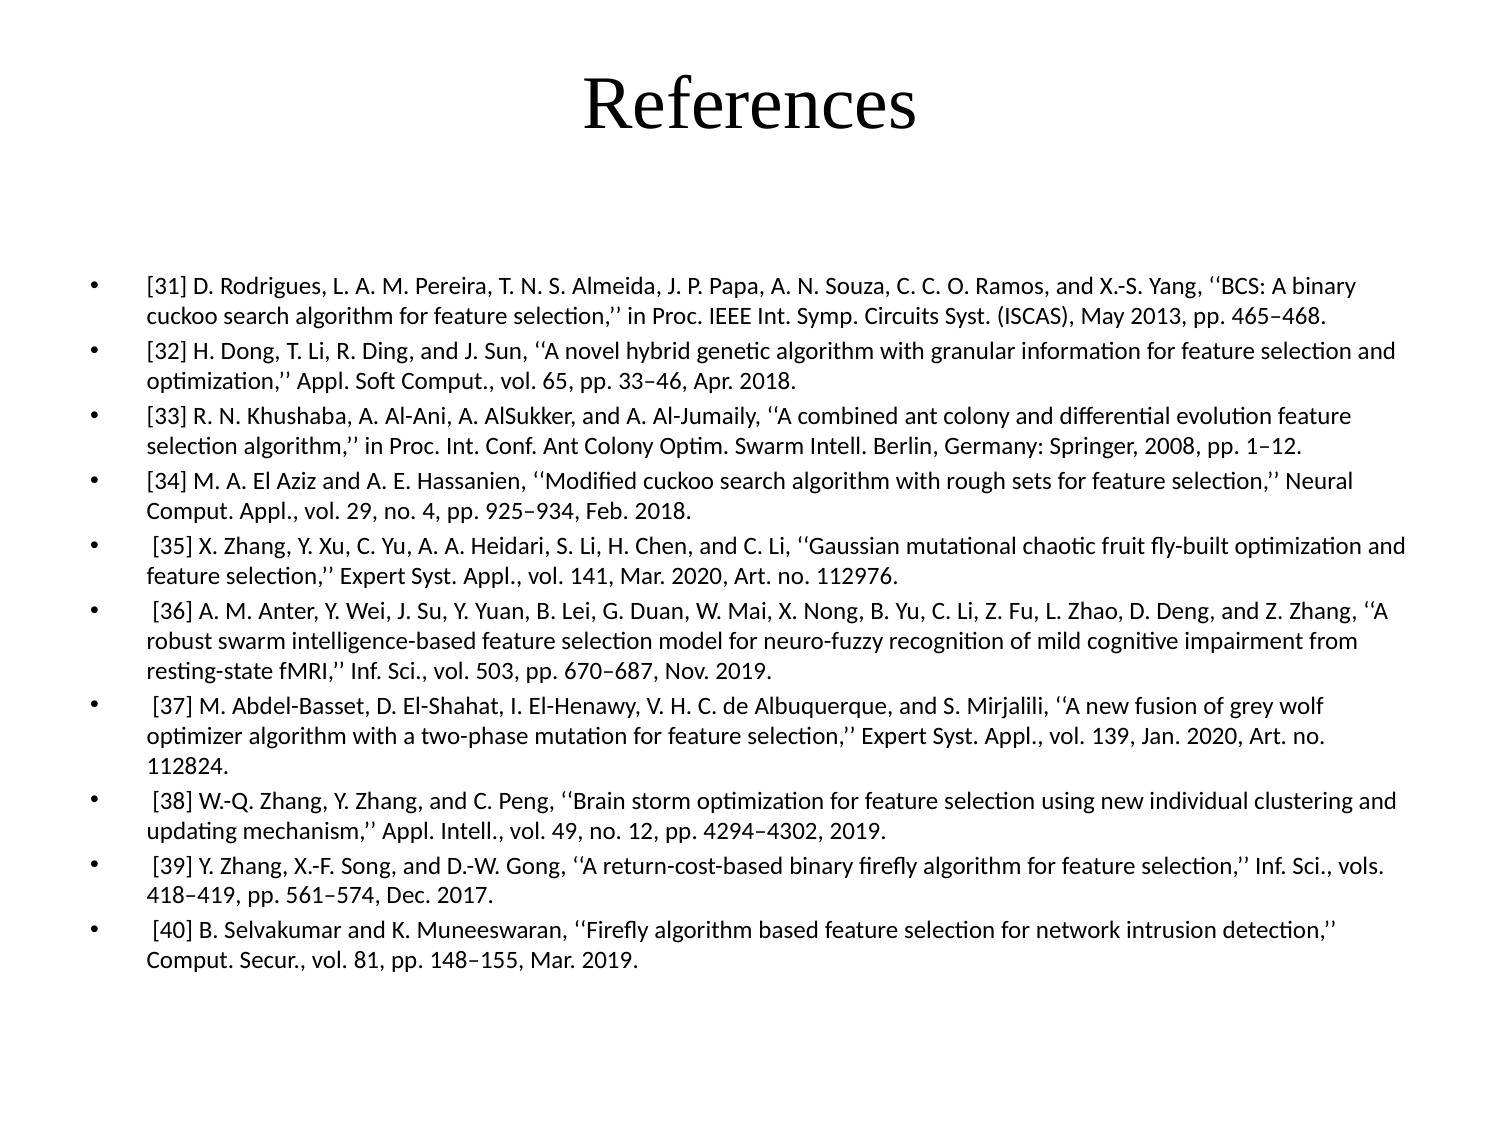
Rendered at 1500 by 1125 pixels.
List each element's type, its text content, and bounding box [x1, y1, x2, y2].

title References [75, 45, 1425, 233]
list [31] D. Rodrigues, L. A. M. Pereira, T. N. S. Almeida, J. P. Papa, A. N. Souza, C. C. O. Ramos, and X.-S. Yang, ‘‘BCS: A binary cuckoo search algorithm for feature selection,’’ in Proc. IEEE Int. Symp. Circuits Syst. (ISCAS), May 2013, pp. 465–468. [32] H. Dong, T. Li, R. Ding, and J. Sun, ‘‘A novel hybrid genetic algorithm with granular information for feature selection and optimization,’’ Appl. Soft Comput., vol. 65, pp. 33–46, Apr. 2018. [33] R. N. Khushaba, A. Al-Ani, A. AlSukker, and A. Al-Jumaily, ‘‘A combined ant colony and differential evolution feature selection algorithm,’’ in Proc. Int. Conf. Ant Colony Optim. Swarm Intell. Berlin, Germany: Springer, 2008, pp. 1–12. [34] M. A. El Aziz and A. E. Hassanien, ‘‘Modified cuckoo search algorithm with rough sets for feature selection,’’ Neural Comput. Appl., vol. 29, no. 4, pp. 925–934, Feb. 2018. [35] X. Zhang, Y. Xu, C. Yu, A. A. Heidari, S. Li, H. Chen, and C. Li, ‘‘Gaussian mutational chaotic fruit fly-built optimization and feature selection,’’ Expert Syst. Appl., vol. 141, Mar. 2020, Art. no. 112976. [36] A. M. Anter, Y. Wei, J. Su, Y. Yuan, B. Lei, G. Duan, W. Mai, X. Nong, B. Yu, C. Li, Z. Fu, L. Zhao, D. Deng, and Z. Zhang, ‘‘A robust swarm intelligence-based feature selection model for neuro-fuzzy recognition of mild cognitive impairment from resting-state fMRI,’’ Inf. Sci., vol. 503, pp. 670–687, Nov. 2019. [37] M. Abdel-Basset, D. El-Shahat, I. El-Henawy, V. H. C. de Albuquerque, and S. Mirjalili, ‘‘A new fusion of grey wolf optimizer algorithm with a two-phase mutation for feature selection,’’ Expert Syst. Appl., vol. 139, Jan. 2020, Art. no. 112824. [38] W.-Q. Zhang, Y. Zhang, and C. Peng, ‘‘Brain storm optimization for feature selection using new individual clustering and updating mechanism,’’ Appl. Intell., vol. 49, no. 12, pp. 4294–4302, 2019. [39] Y. Zhang, X.-F. Song, and D.-W. Gong, ‘‘A return-cost-based binary firefly algorithm for feature selection,’’ Inf. Sci., vols. 418–419, pp. 561–574, Dec. 2017. [40] B. Selvakumar and K. Muneeswaran, ‘‘Firefly algorithm based feature selection for network intrusion detection,’’ Comput. Secur., vol. 81, pp. 148–155, Mar. 2019. [75, 262, 1425, 1005]
